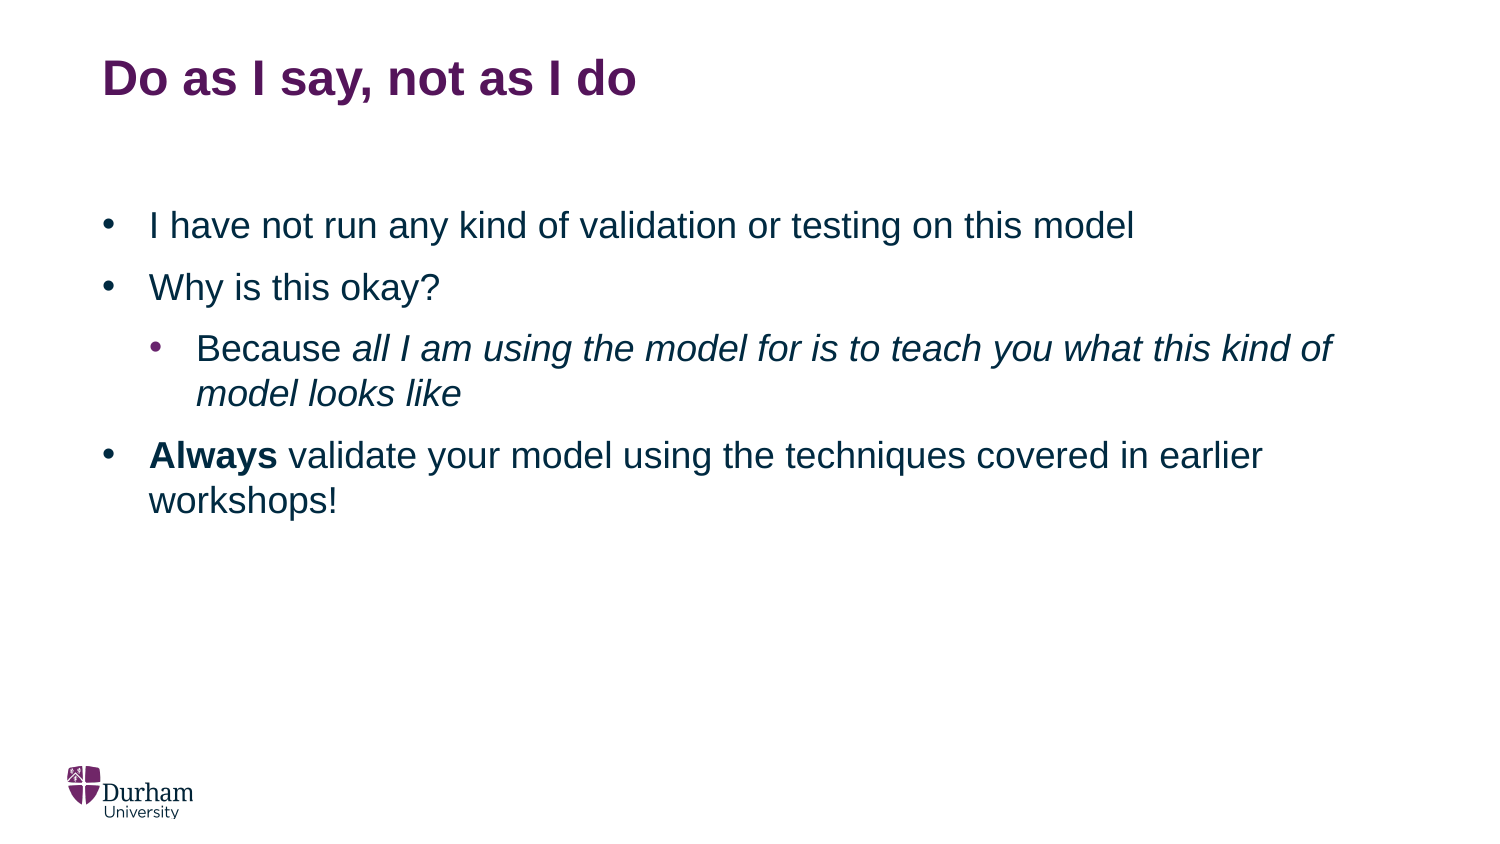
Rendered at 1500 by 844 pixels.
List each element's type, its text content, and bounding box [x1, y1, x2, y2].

list I have not run any kind of validation or testing on this model Why is this okay? Because all I am using the model for is to teach you what this kind of model looks like Always validate your model using the techniques covered in earlier workshops! [101, 200, 1399, 679]
title Do as I say, not as I do [101, 45, 1399, 187]
